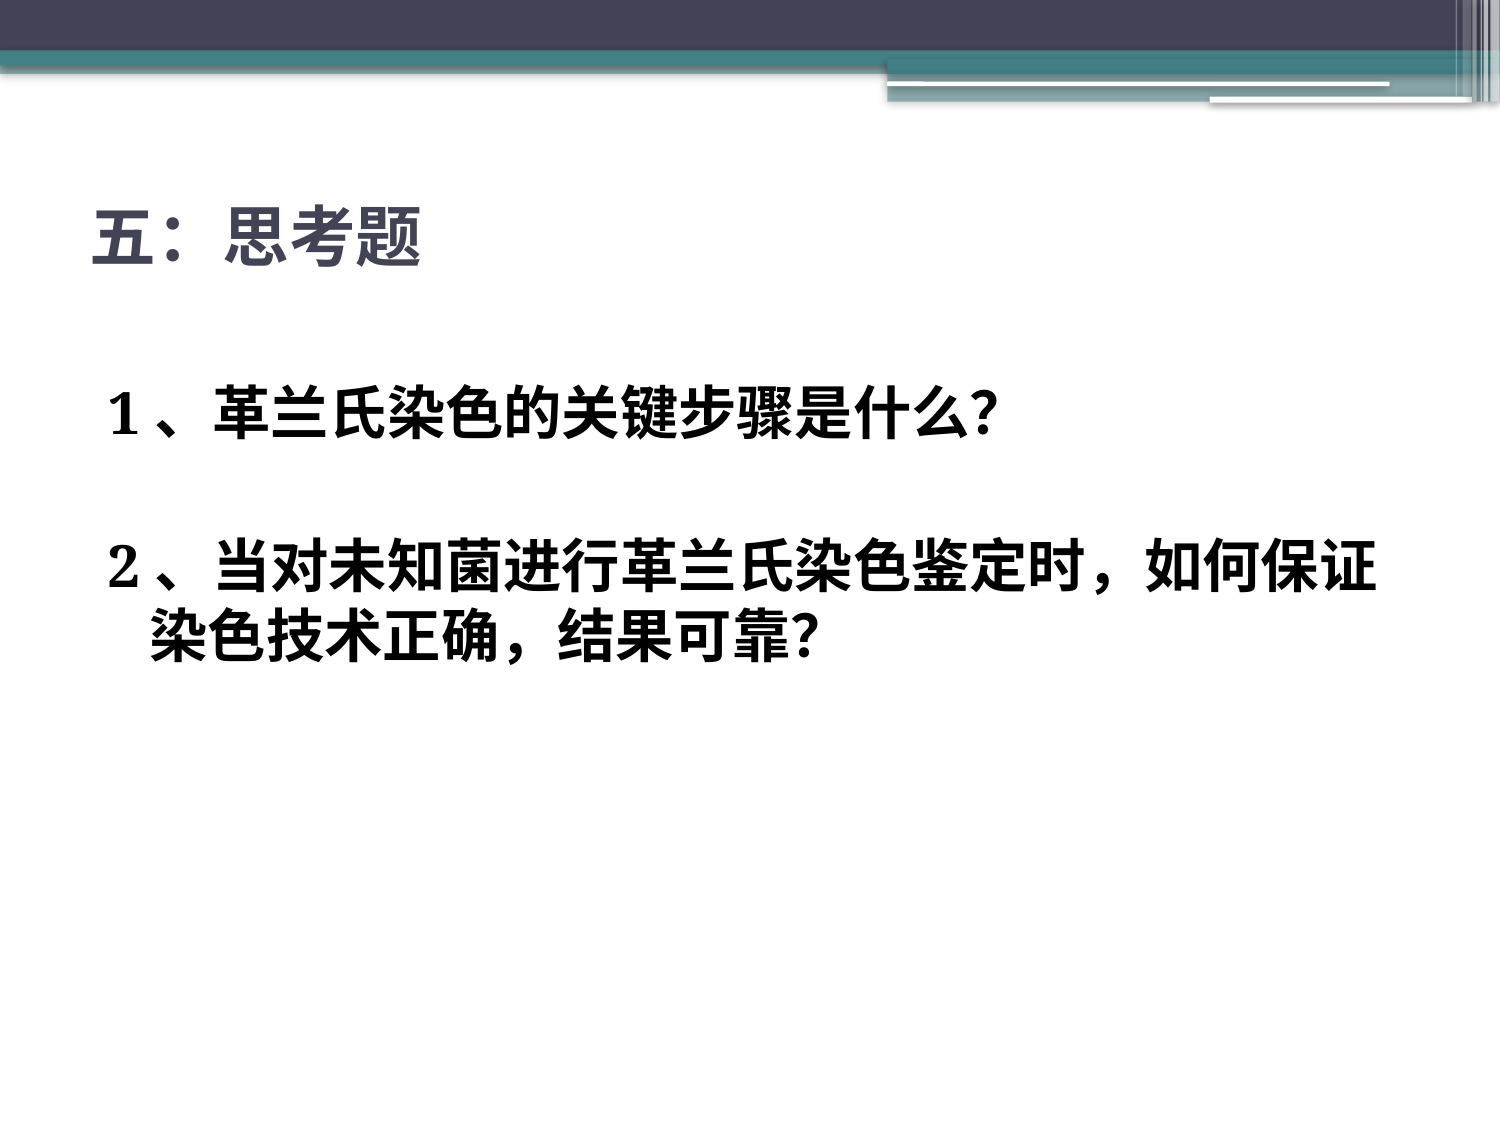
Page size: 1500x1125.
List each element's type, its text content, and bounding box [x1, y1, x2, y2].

title 五：思考题 [75, 187, 1425, 363]
list 1、革兰氏染色的关键步骤是什么？ 2、当对未知菌进行革兰氏染色鉴定时，如何保证染色技术正确，结果可靠？ [75, 368, 1425, 1079]
